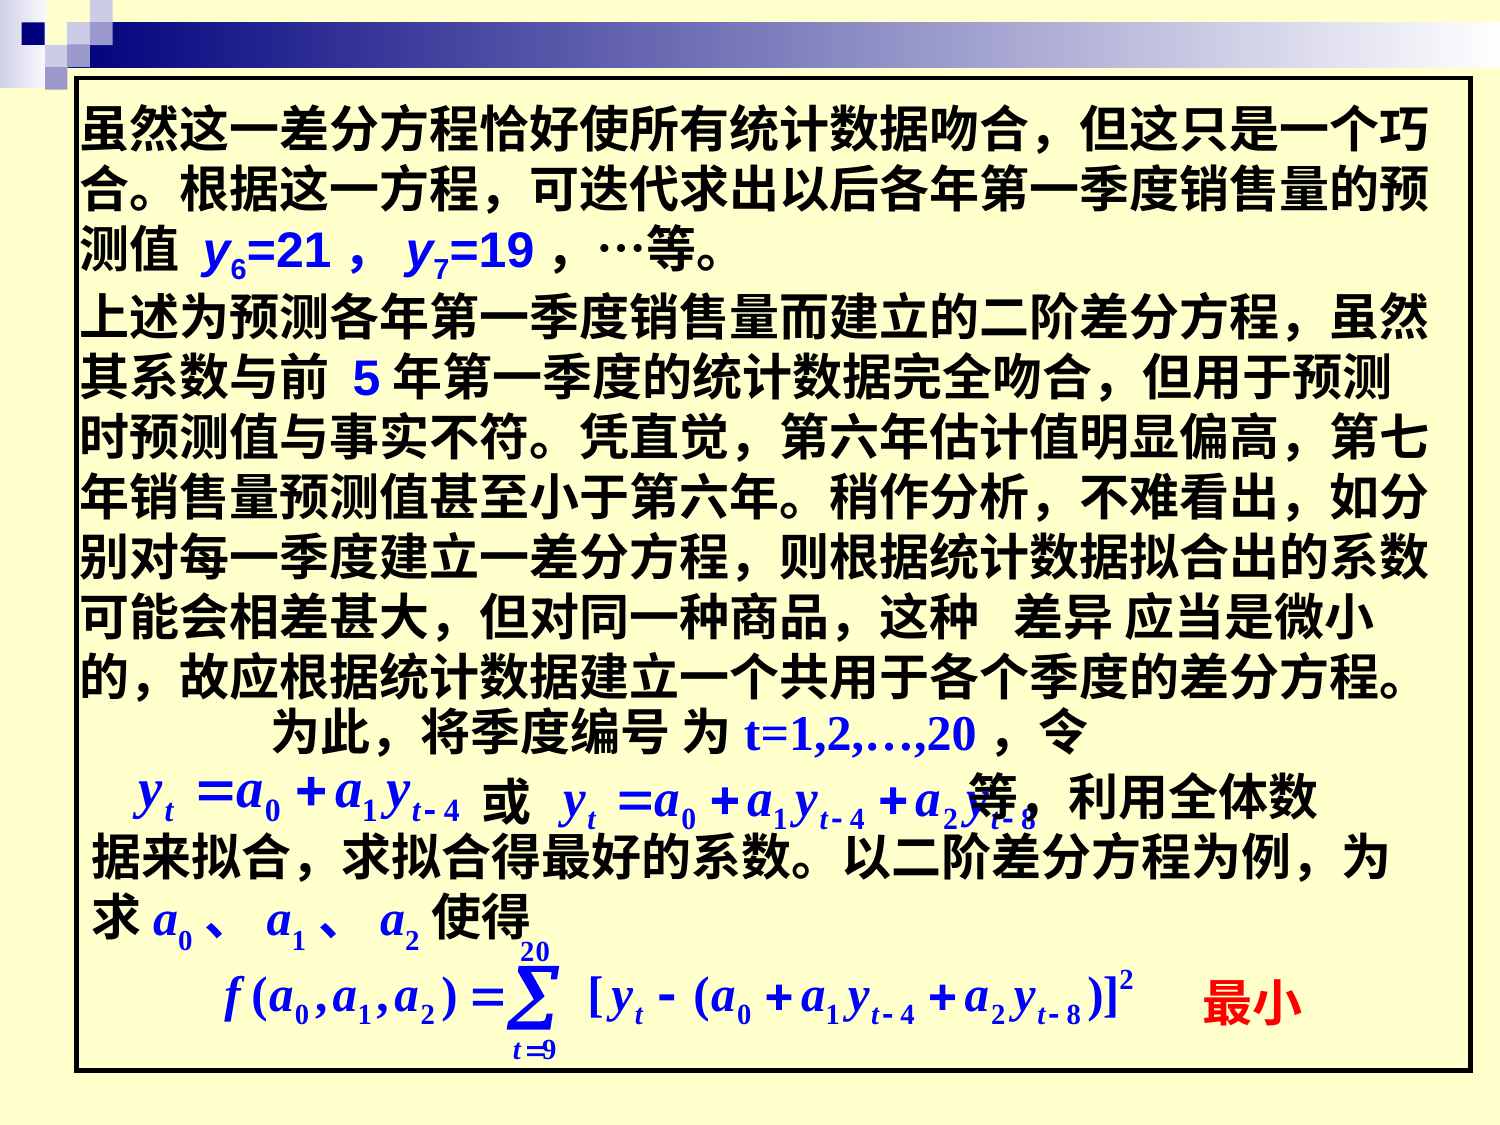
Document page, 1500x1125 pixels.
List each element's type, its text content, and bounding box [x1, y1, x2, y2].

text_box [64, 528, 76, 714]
text_box [76, 78, 1471, 1071]
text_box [206, 928, 1140, 1068]
text_box 虽然这一差分方程恰好使所有统计数据吻合，但这只是一个巧合。根据这一方程，可迭代求出以后各年第一季度销售量的预测值 y6=21，y7=19，…等。 上述为预测各年第一季度销售量而建立的二阶差分方程，虽然其系数与前 5年第一季度的统计数据完全吻合，但用于预测时预测值与事实不符。凭直觉，第六年估计值明显偏高，第七年销售量预测值甚至小于第六年。稍作分析，不难看出，如分别对每一季度建立一差分方程，则根据统计数据拟合出的系数可能会相差甚大，但对同一种商品，这种 差异 应当是微小的，故应根据统计数据建立一个共用于各个季度的差分方程。 [64, 90, 76, 527]
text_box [52, 751, 1424, 959]
